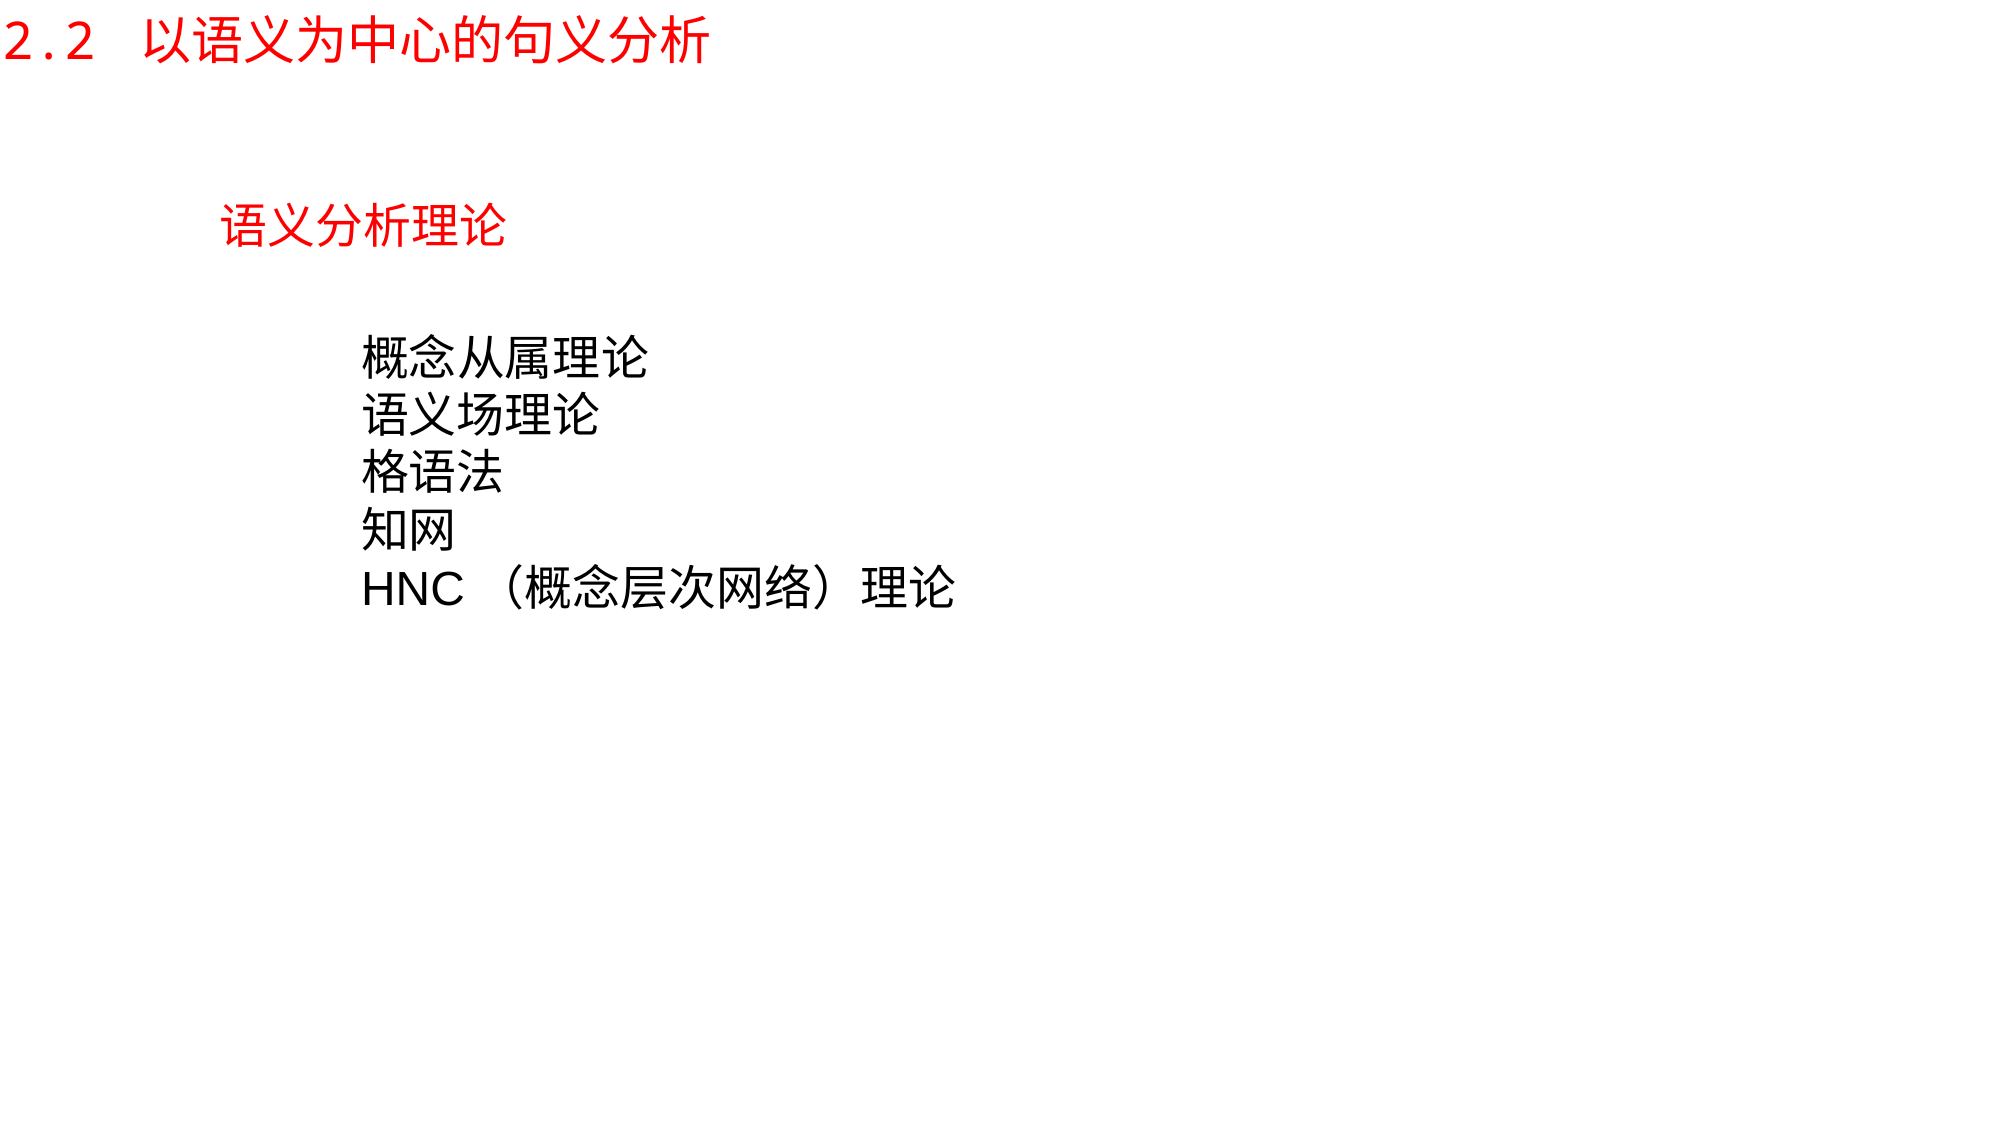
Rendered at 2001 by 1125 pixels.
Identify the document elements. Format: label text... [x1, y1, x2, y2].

text_box 2.2 以语义为中心的句义分析 [0, 0, 727, 78]
text_box 语义分析理论 [205, 187, 638, 261]
text_box 概念从属理论 语义场理论 格语法 知网 HNC（概念层次网络）理论 [346, 319, 1347, 622]
